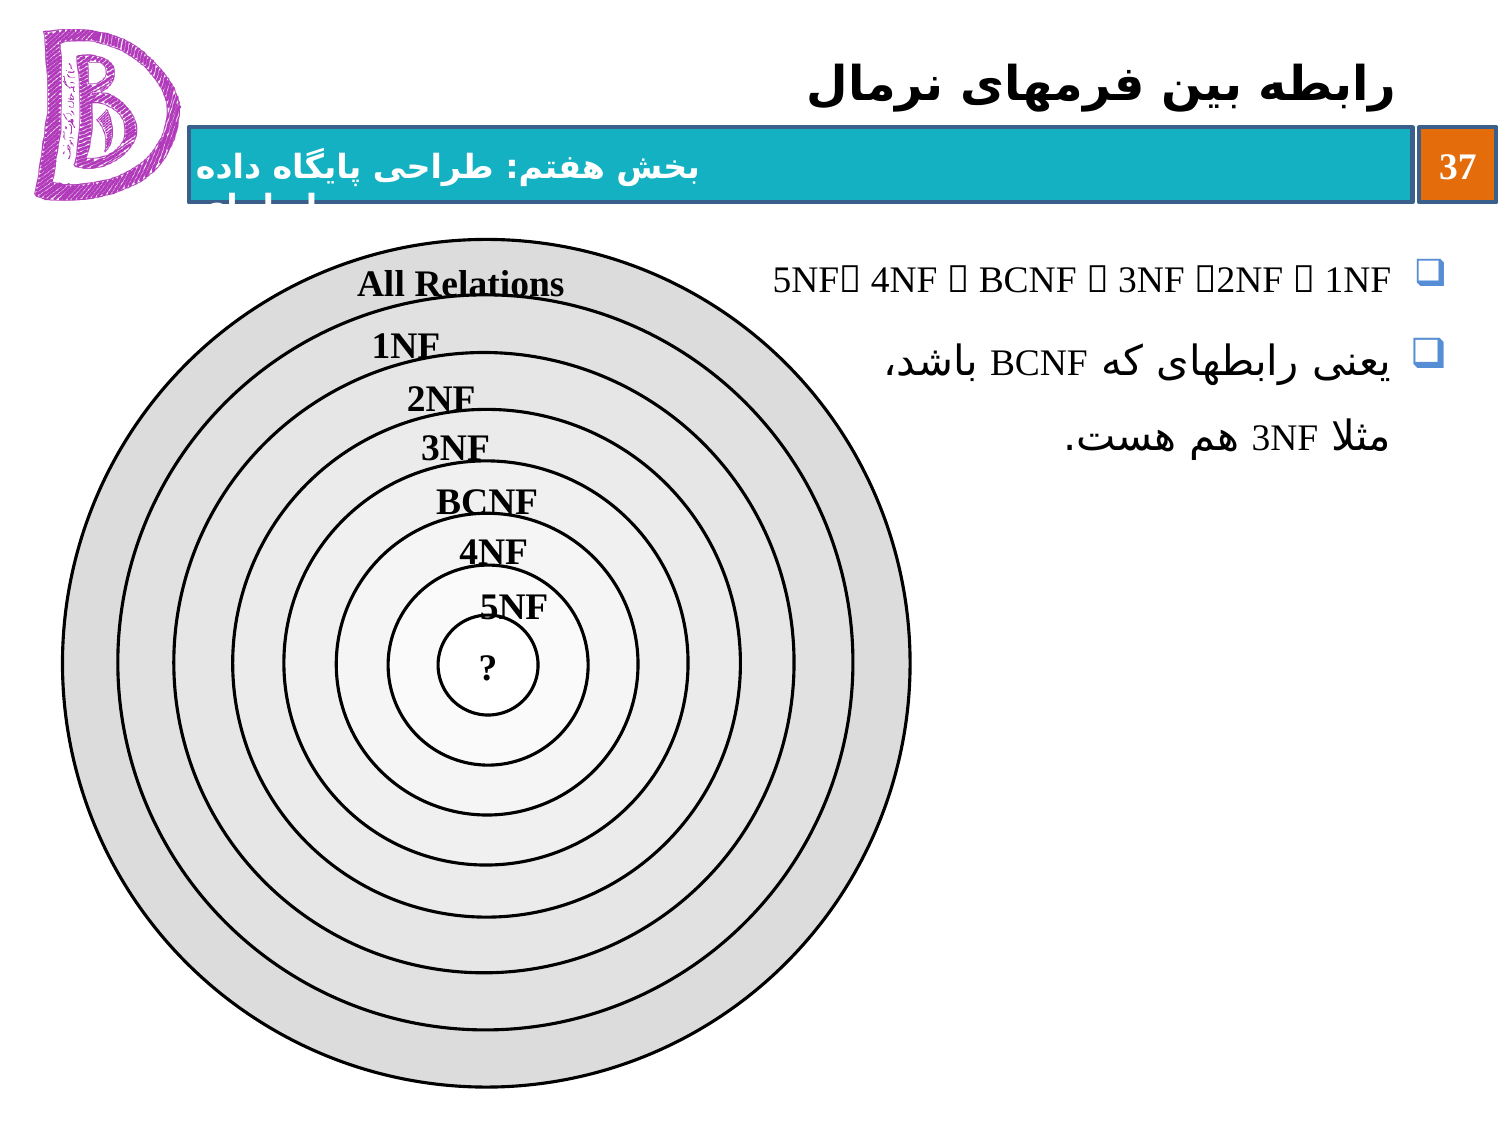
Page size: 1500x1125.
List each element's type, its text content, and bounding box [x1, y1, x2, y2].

title رابطه بین فرم‏های نرمال [237, 37, 1413, 125]
picture [12, 21, 202, 212]
list 5NF 4NF  BCNF  3NF 2NF  1NF یعنی رابطه‏ای که BCNF باشد، مثلا 3NF هم هست. [37, 224, 1463, 1088]
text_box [62, 237, 911, 1088]
